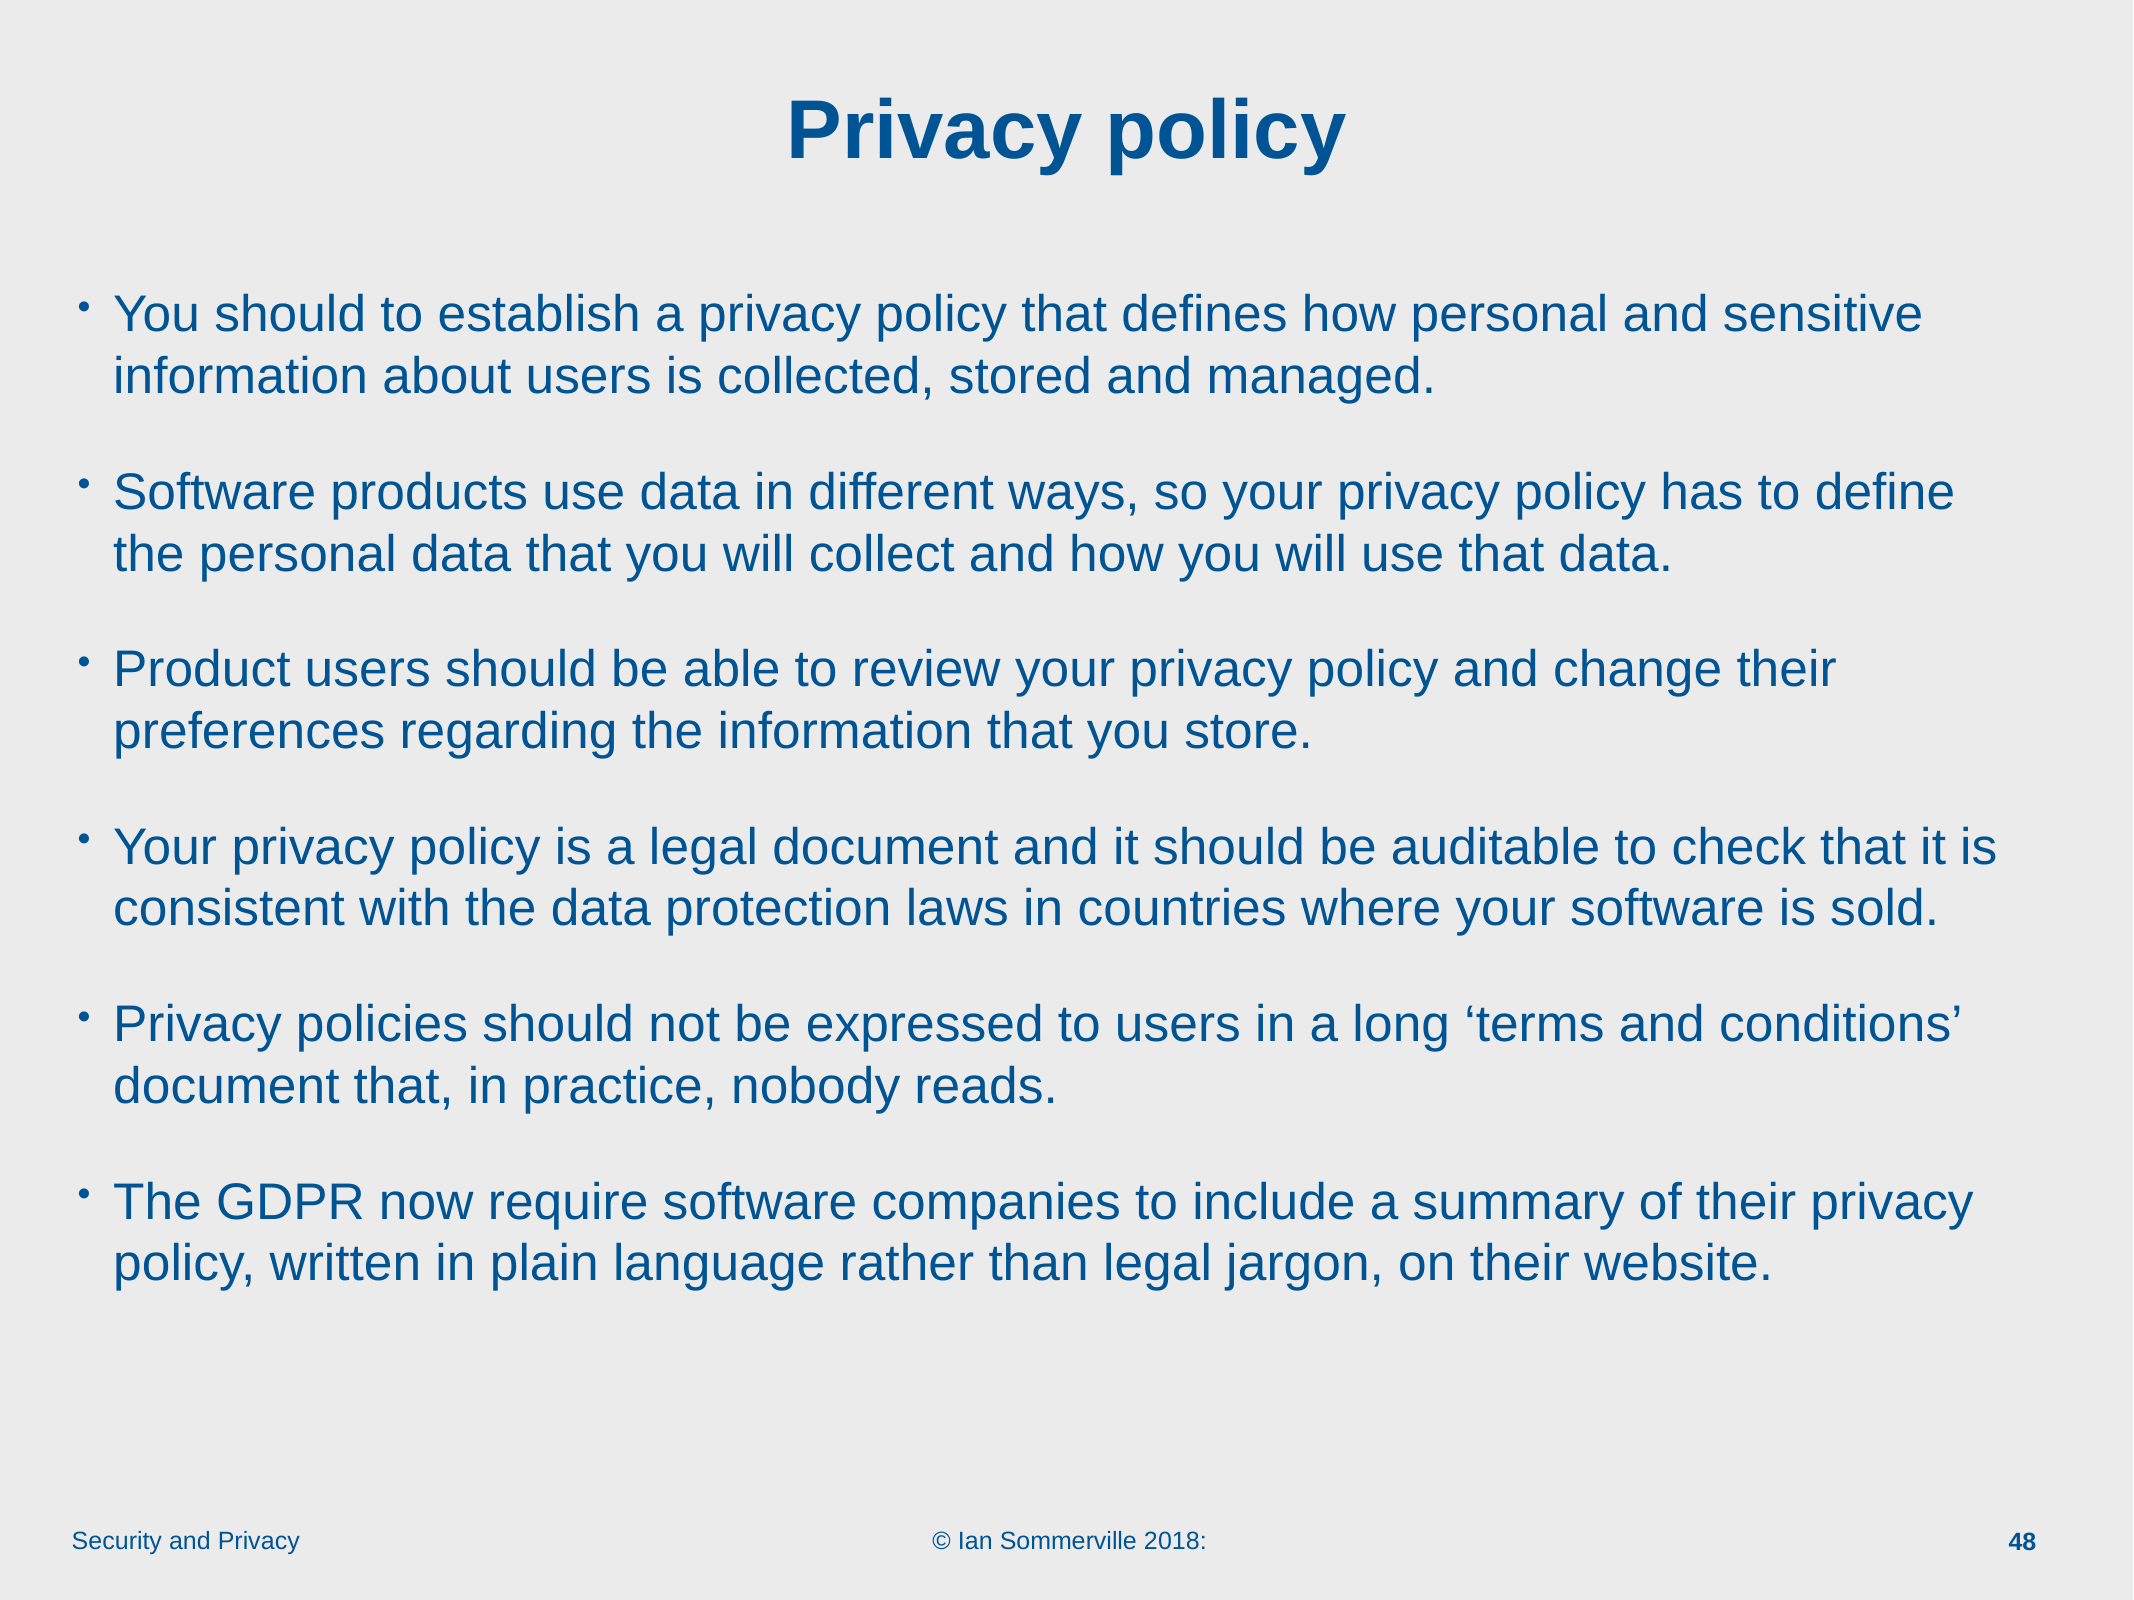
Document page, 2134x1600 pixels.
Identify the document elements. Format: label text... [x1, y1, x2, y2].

list You should to establish a privacy policy that defines how personal and sensitive information about users is collected, stored and managed. Software products use data in different ways, so your privacy policy has to define the personal data that you will collect and how you will use that data. Product users should be able to review your privacy policy and change their preferences regarding the information that you store. Your privacy policy is a legal document and it should be auditable to check that it is consistent with the data protection laws in countries where your software is sold. Privacy policies should not be expressed to users in a long ‘terms and conditions’ document that, in practice, nobody reads. The GDPR now require software companies to include a summary of their privacy policy, written in plain language rather than legal jargon, on their website. [68, 271, 2016, 1454]
slide_number 48 [1997, 1516, 2046, 1563]
title Privacy policy [80, 66, 2053, 248]
